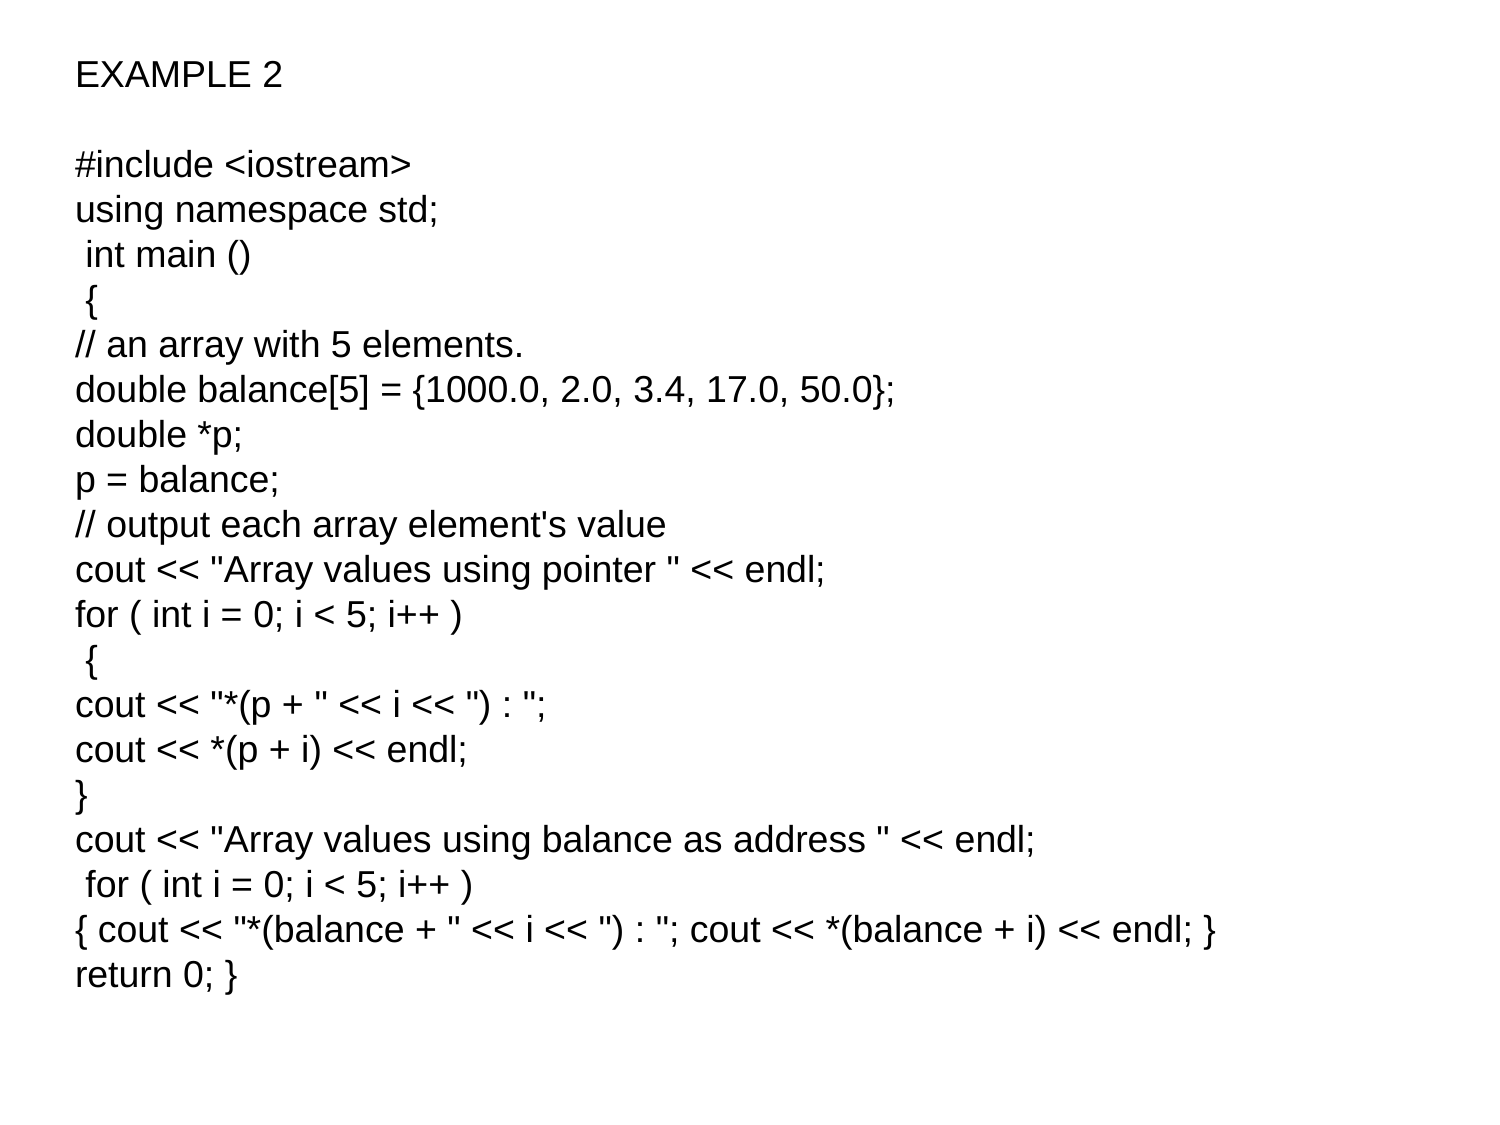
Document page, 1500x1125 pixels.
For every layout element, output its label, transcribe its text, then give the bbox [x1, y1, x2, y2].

subtitle EXAMPLE 2 #include <iostream> using namespace std; int main () { // an array with 5 elements. double balance[5] = {1000.0, 2.0, 3.4, 17.0, 50.0}; double *p; p = balance; // output each array element's value cout << "Array values using pointer " << endl; for ( int i = 0; i < 5; i++ ) { cout << "*(p + " << i << ") : "; cout << *(p + i) << endl; } cout << "Array values using balance as address " << endl; for ( int i = 0; i < 5; i++ ) { cout << "*(balance + " << i << ") : "; cout << *(balance + i) << endl; } return 0; } [75, 50, 1425, 916]
